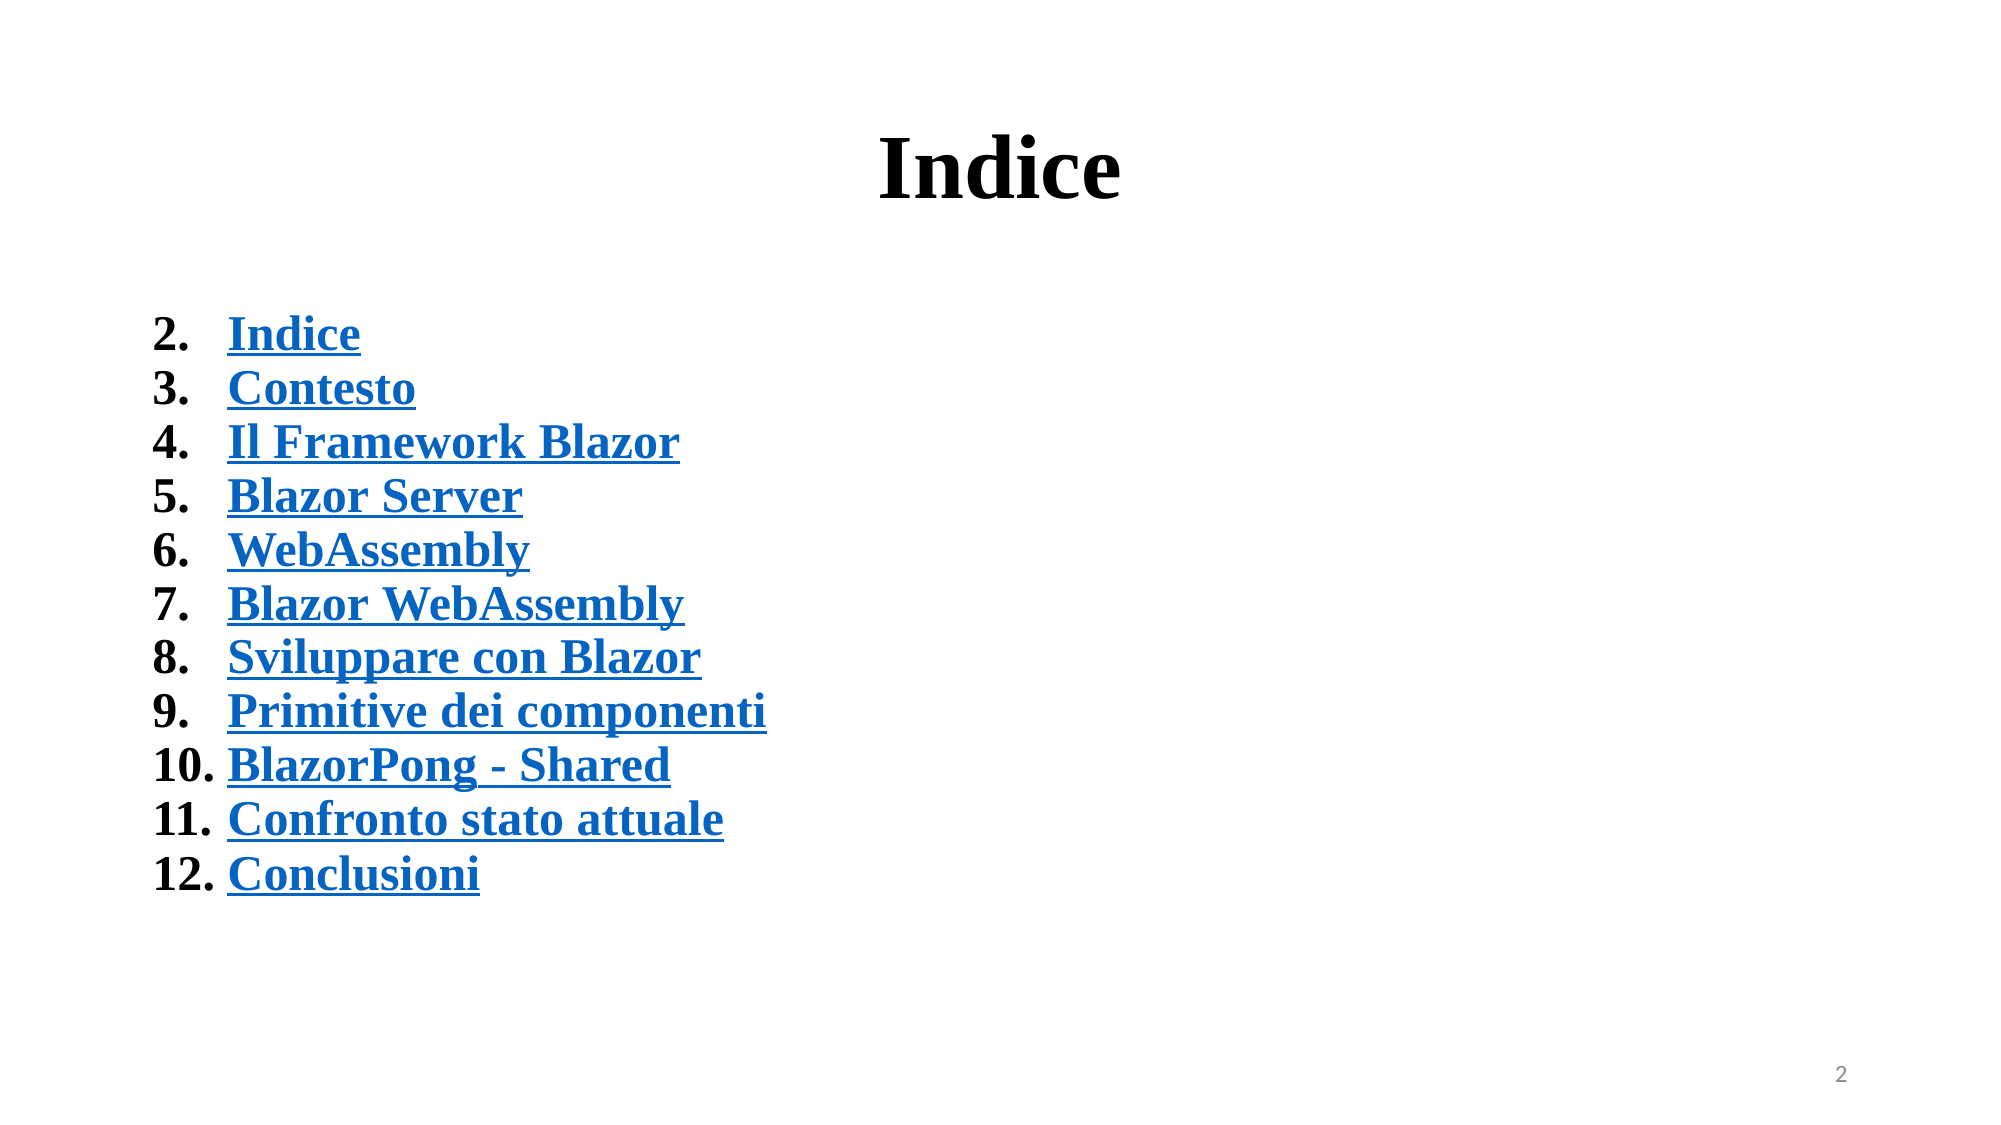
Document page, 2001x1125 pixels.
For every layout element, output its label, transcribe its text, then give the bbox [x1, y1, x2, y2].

slide_number 2 [1412, 1042, 1863, 1103]
title Indice [137, 59, 1863, 278]
list Indice Contesto Il Framework Blazor Blazor Server WebAssembly Blazor WebAssembly Sviluppare con Blazor Primitive dei componenti BlazorPong - Shared Confronto stato attuale Conclusioni [137, 299, 1863, 1014]
